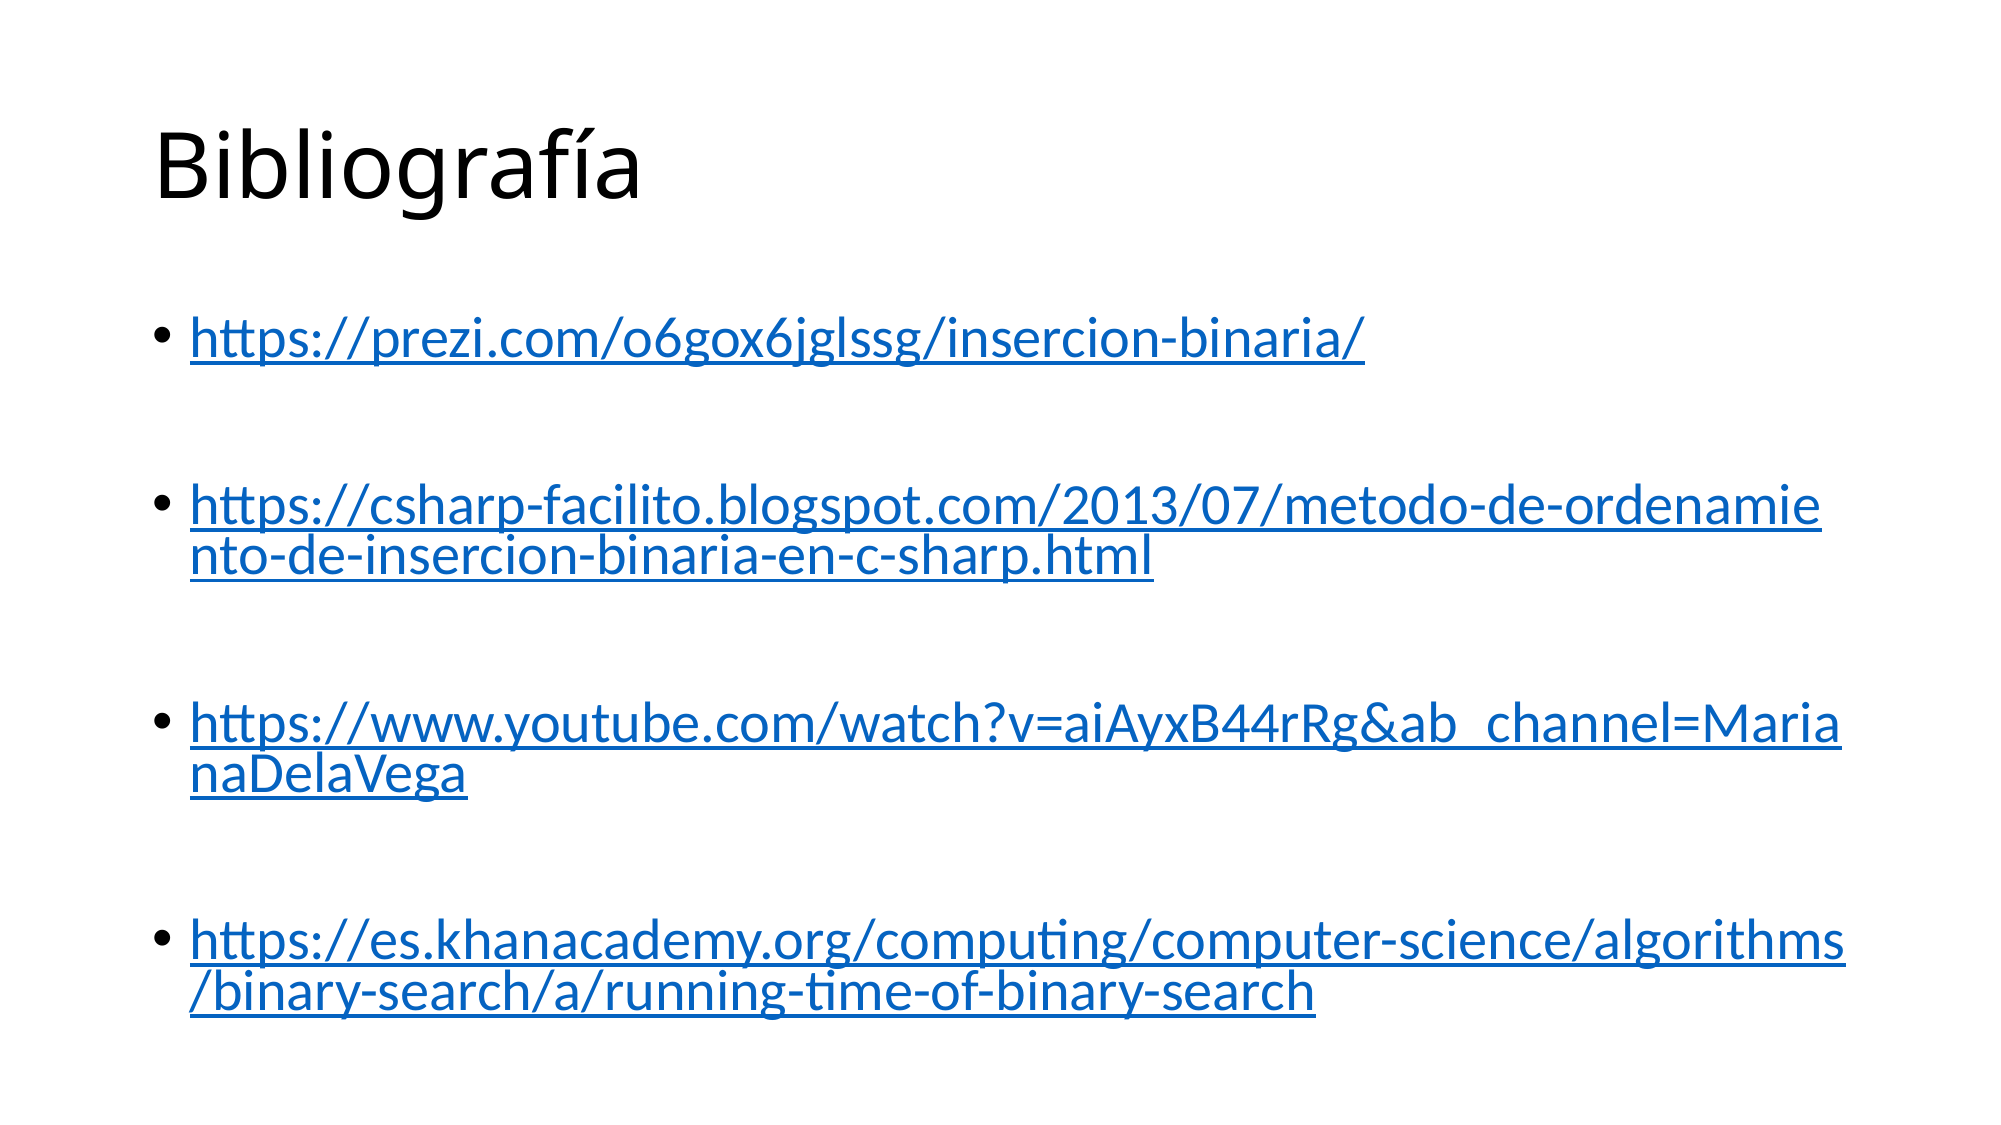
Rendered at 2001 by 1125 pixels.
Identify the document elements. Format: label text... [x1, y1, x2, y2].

list https://prezi.com/o6gox6jglssg/insercion-binaria/ https://csharp-facilito.blogspot.com/2013/07/metodo-de-ordenamiento-de-insercion-binaria-en-c-sharp.html https://www.youtube.com/watch?v=aiAyxB44rRg&ab_channel=MarianaDelaVega https://es.khanacademy.org/computing/computer-science/algorithms/binary-search/a/running-time-of-binary-search [137, 299, 1863, 1014]
title Bibliografía [137, 59, 1863, 278]
